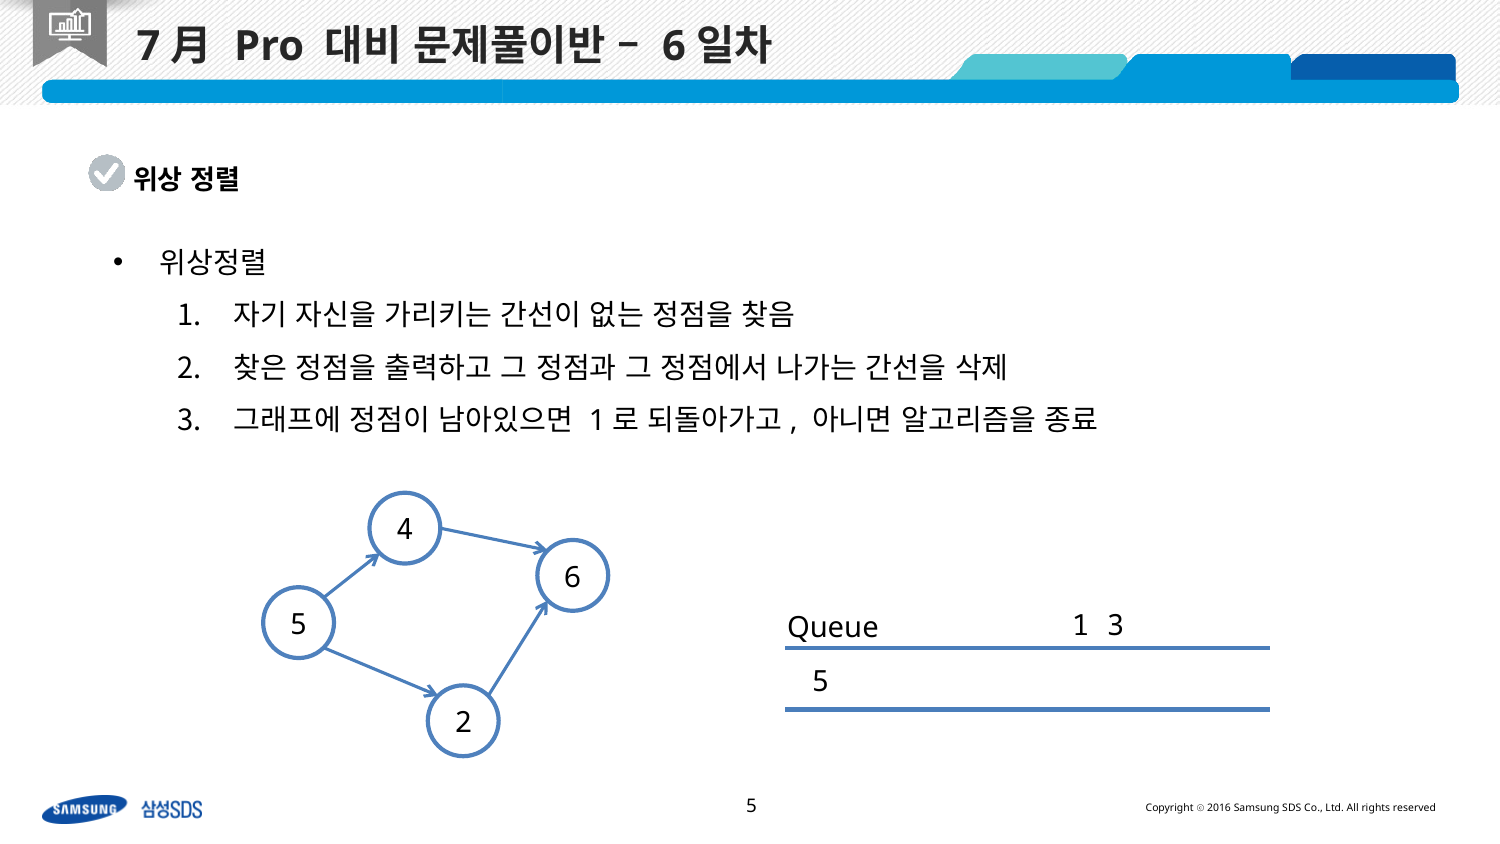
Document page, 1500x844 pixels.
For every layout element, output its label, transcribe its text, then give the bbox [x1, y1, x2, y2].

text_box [262, 492, 609, 757]
text_box 위상정렬 자기 자신을 가리키는 간선이 없는 정점을 찾음 찾은 정점을 출력하고 그 정점과 그 정점에서 나가는 간선을 삭제 그래프에 정점이 남아있으면 1로 되돌아가고, 아니면 알고리즘을 종료 [86, 207, 1438, 755]
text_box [40, 138, 1016, 204]
title 7月 Pro 대비 문제풀이반 – 6일차 [123, 8, 1474, 79]
text_box 5 [797, 656, 844, 705]
picture [0, 0, 1500, 127]
text_box Queue [772, 600, 894, 651]
picture [42, 795, 202, 824]
text_box 1 3 [1057, 598, 1270, 647]
